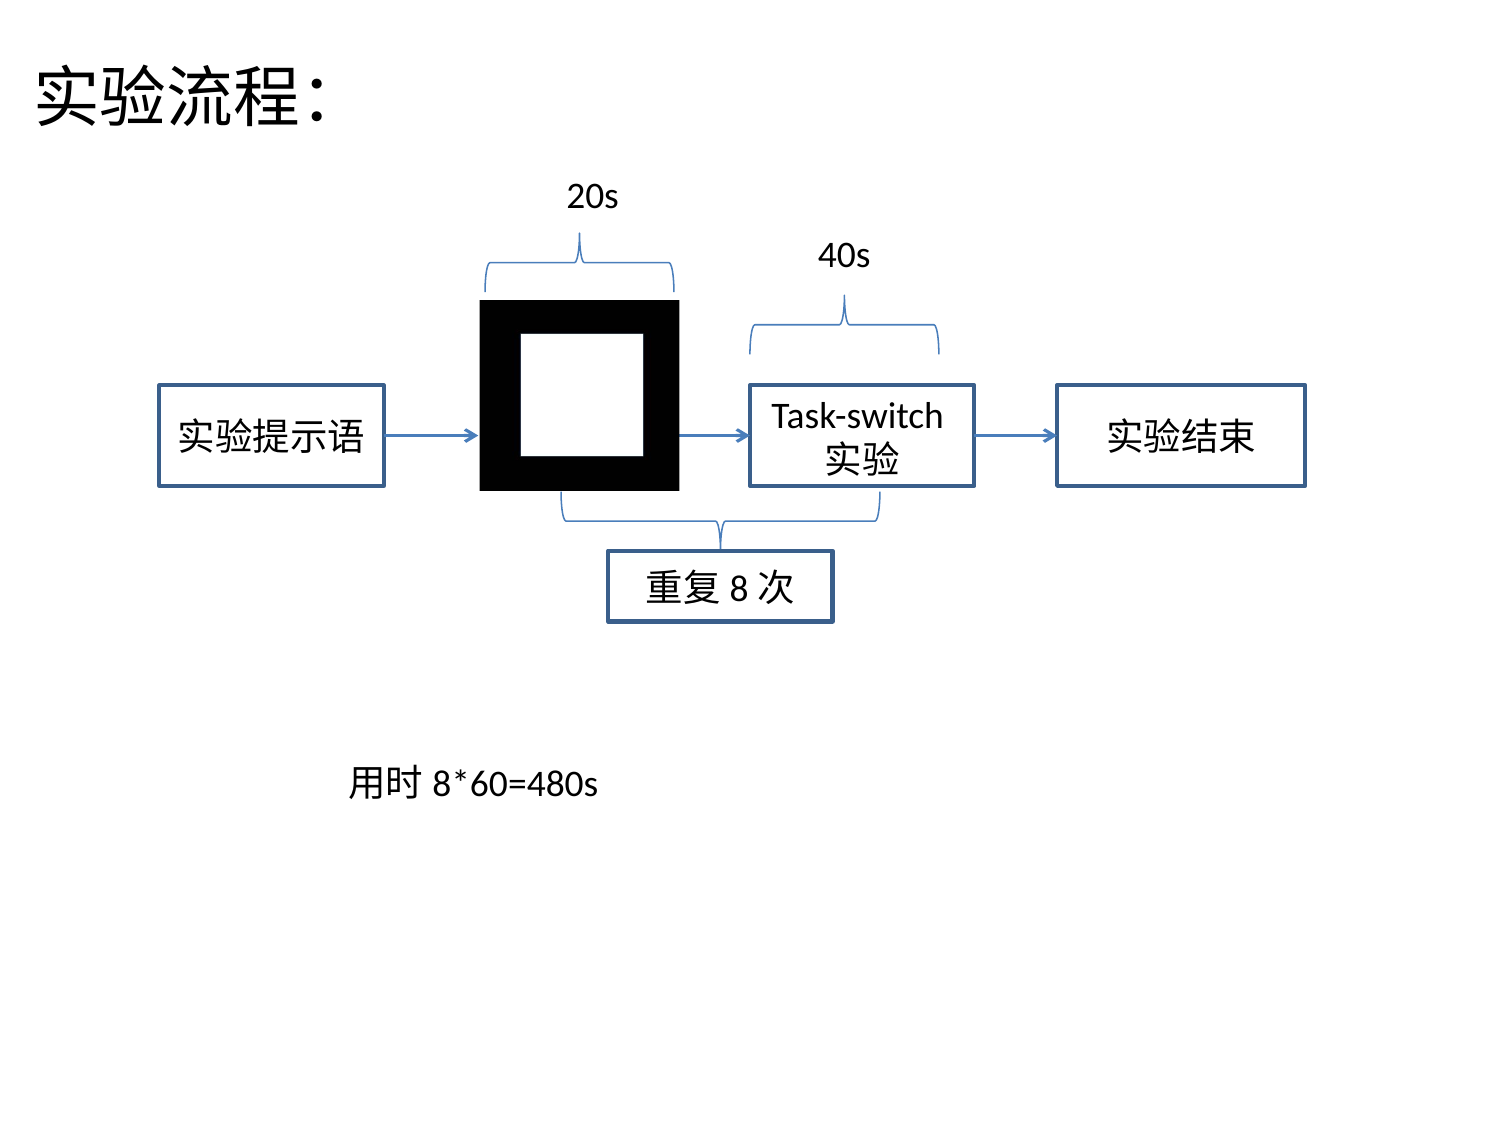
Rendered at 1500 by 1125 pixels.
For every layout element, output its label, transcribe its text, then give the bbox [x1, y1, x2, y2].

text_box [749, 294, 940, 355]
text_box 实验结束 [1055, 383, 1307, 488]
text_box 用时8*60=480s [333, 751, 614, 812]
text_box Task-switch实验 [748, 383, 976, 488]
text_box 40s [803, 222, 886, 283]
text_box 实验提示语 [157, 383, 386, 488]
text_box 重复8次 [606, 549, 835, 624]
picture [479, 299, 680, 492]
text_box [560, 491, 881, 549]
text_box 20s [551, 163, 634, 224]
text_box [484, 232, 675, 293]
text_box 实验流程： [18, 47, 383, 143]
